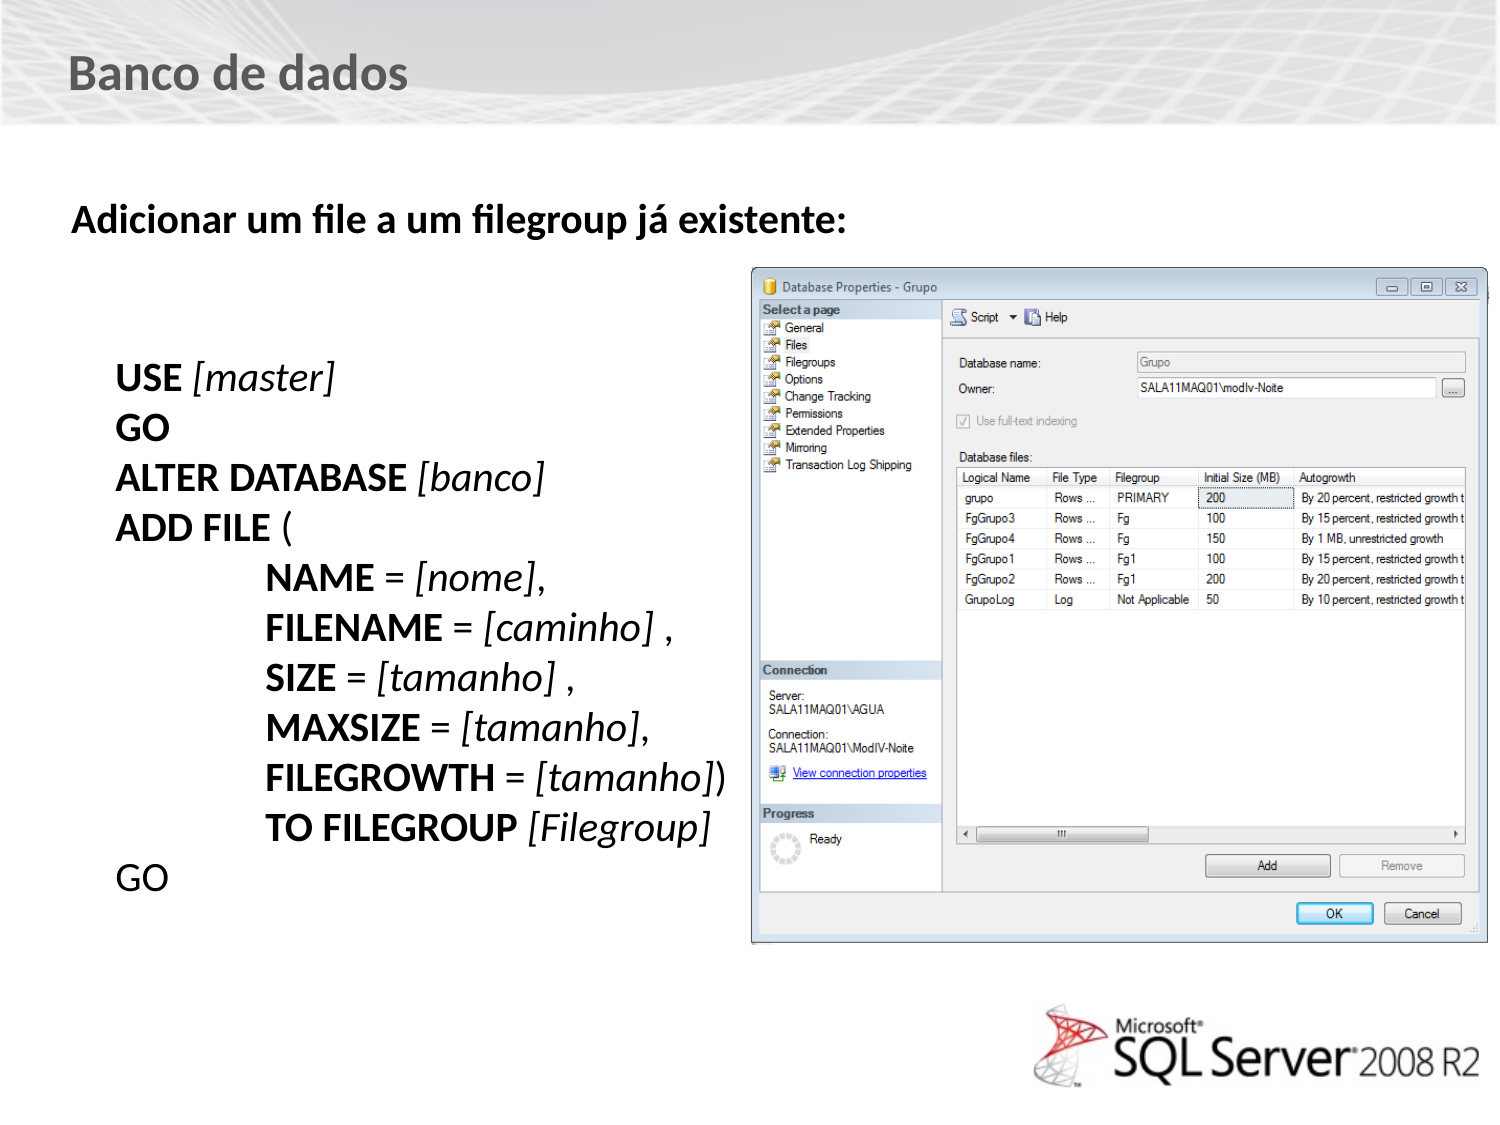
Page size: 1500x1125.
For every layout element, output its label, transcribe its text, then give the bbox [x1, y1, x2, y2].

text_box Banco de dados [53, 30, 443, 109]
picture [0, 0, 1500, 126]
picture [749, 266, 1489, 945]
picture [1033, 999, 1479, 1101]
text_box Adicionar um file a um filegroup já existente: [56, 184, 864, 250]
text_box USE [master] GO ALTER DATABASE [banco] ADD FILE ( NAME = [nome], FILENAME = [caminho] , SIZE = [tamanho] , MAXSIZE = [tamanho], FILEGROWTH = [tamanho]) TO FILEGROUP [Filegroup] GO [100, 342, 744, 908]
